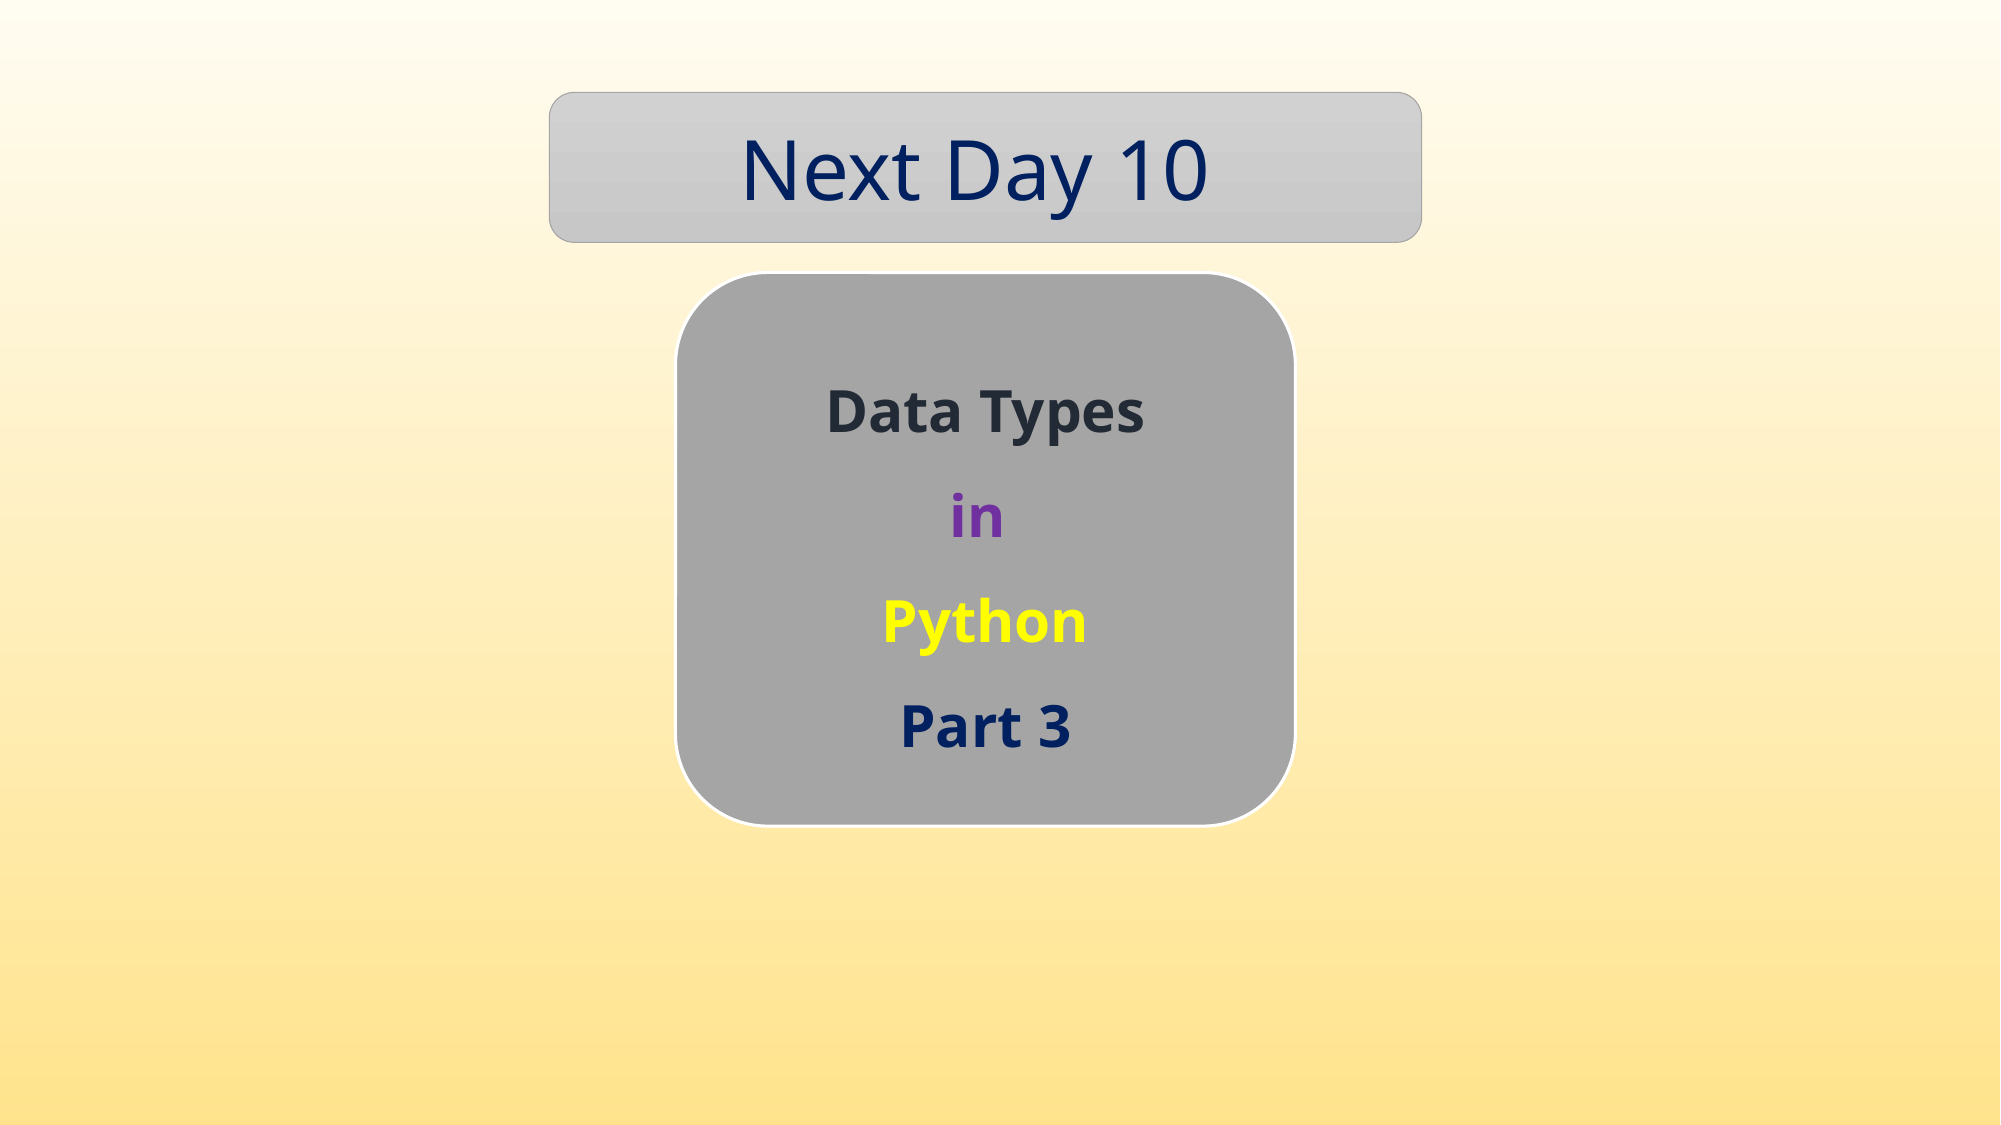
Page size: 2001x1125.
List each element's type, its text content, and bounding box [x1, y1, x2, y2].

text_box Next Day 10 [548, 91, 1423, 243]
text_box Data Types in Python Part 3 [673, 270, 1297, 828]
